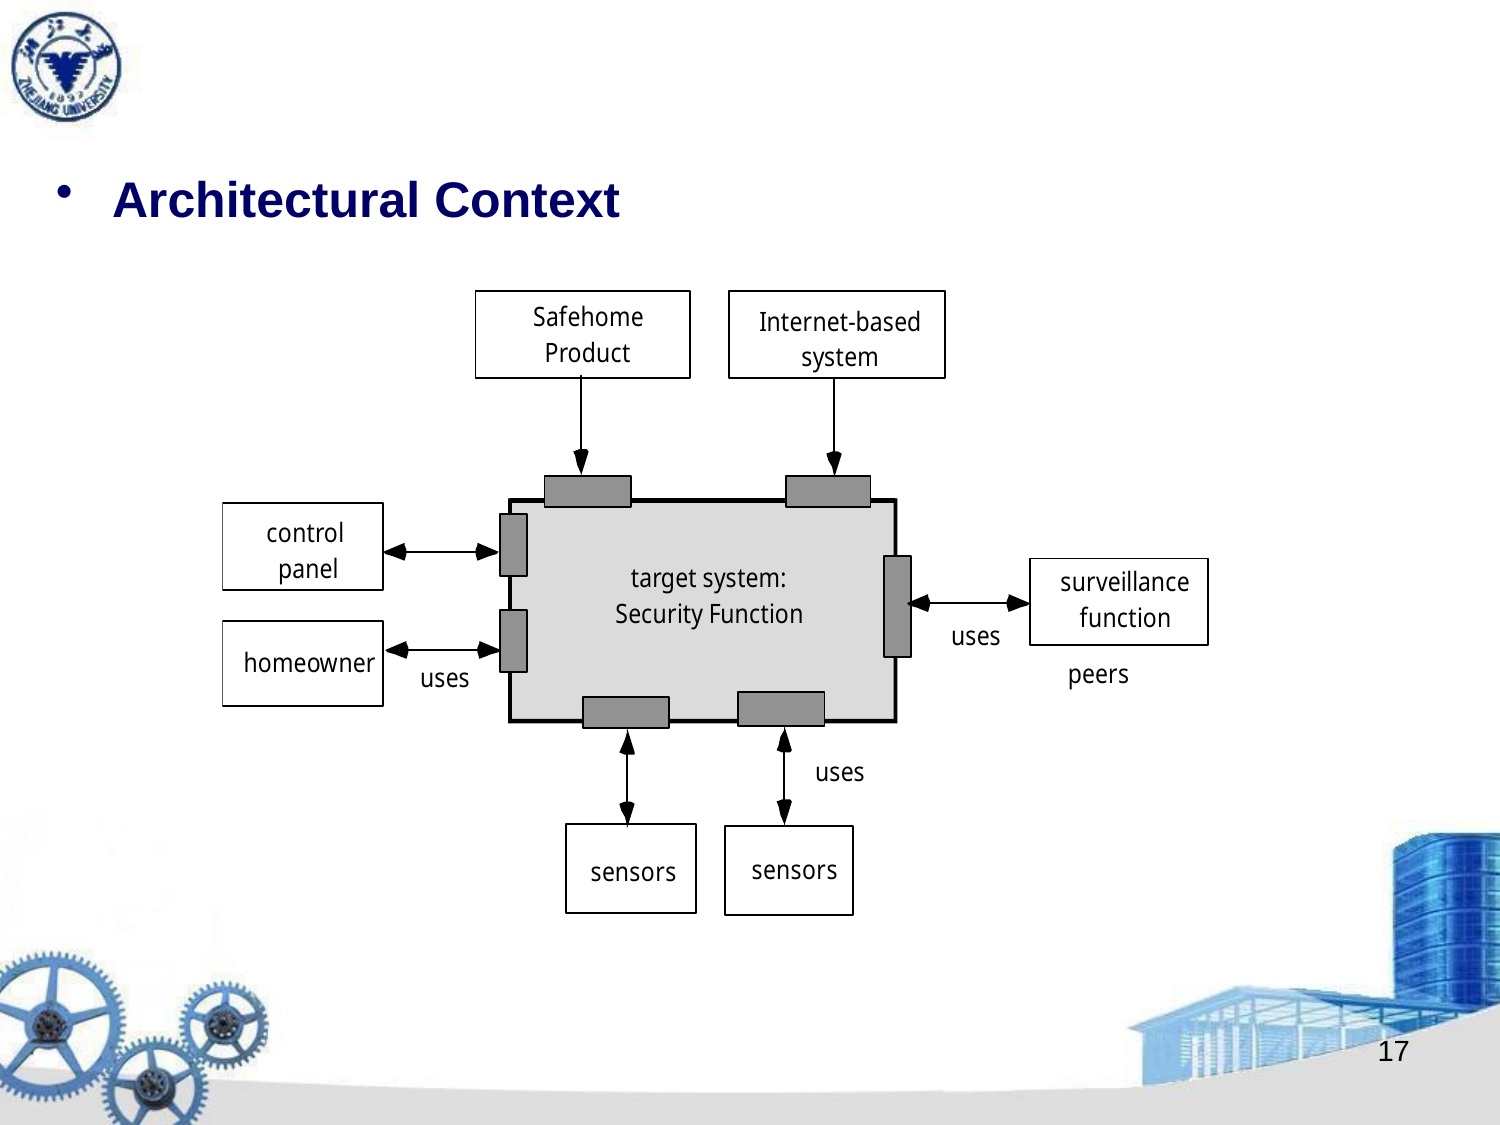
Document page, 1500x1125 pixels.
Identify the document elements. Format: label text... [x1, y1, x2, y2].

text_box Architectural Context [41, 160, 1392, 386]
slide_number 17 [1115, 1024, 1426, 1103]
picture [0, 0, 1500, 1125]
